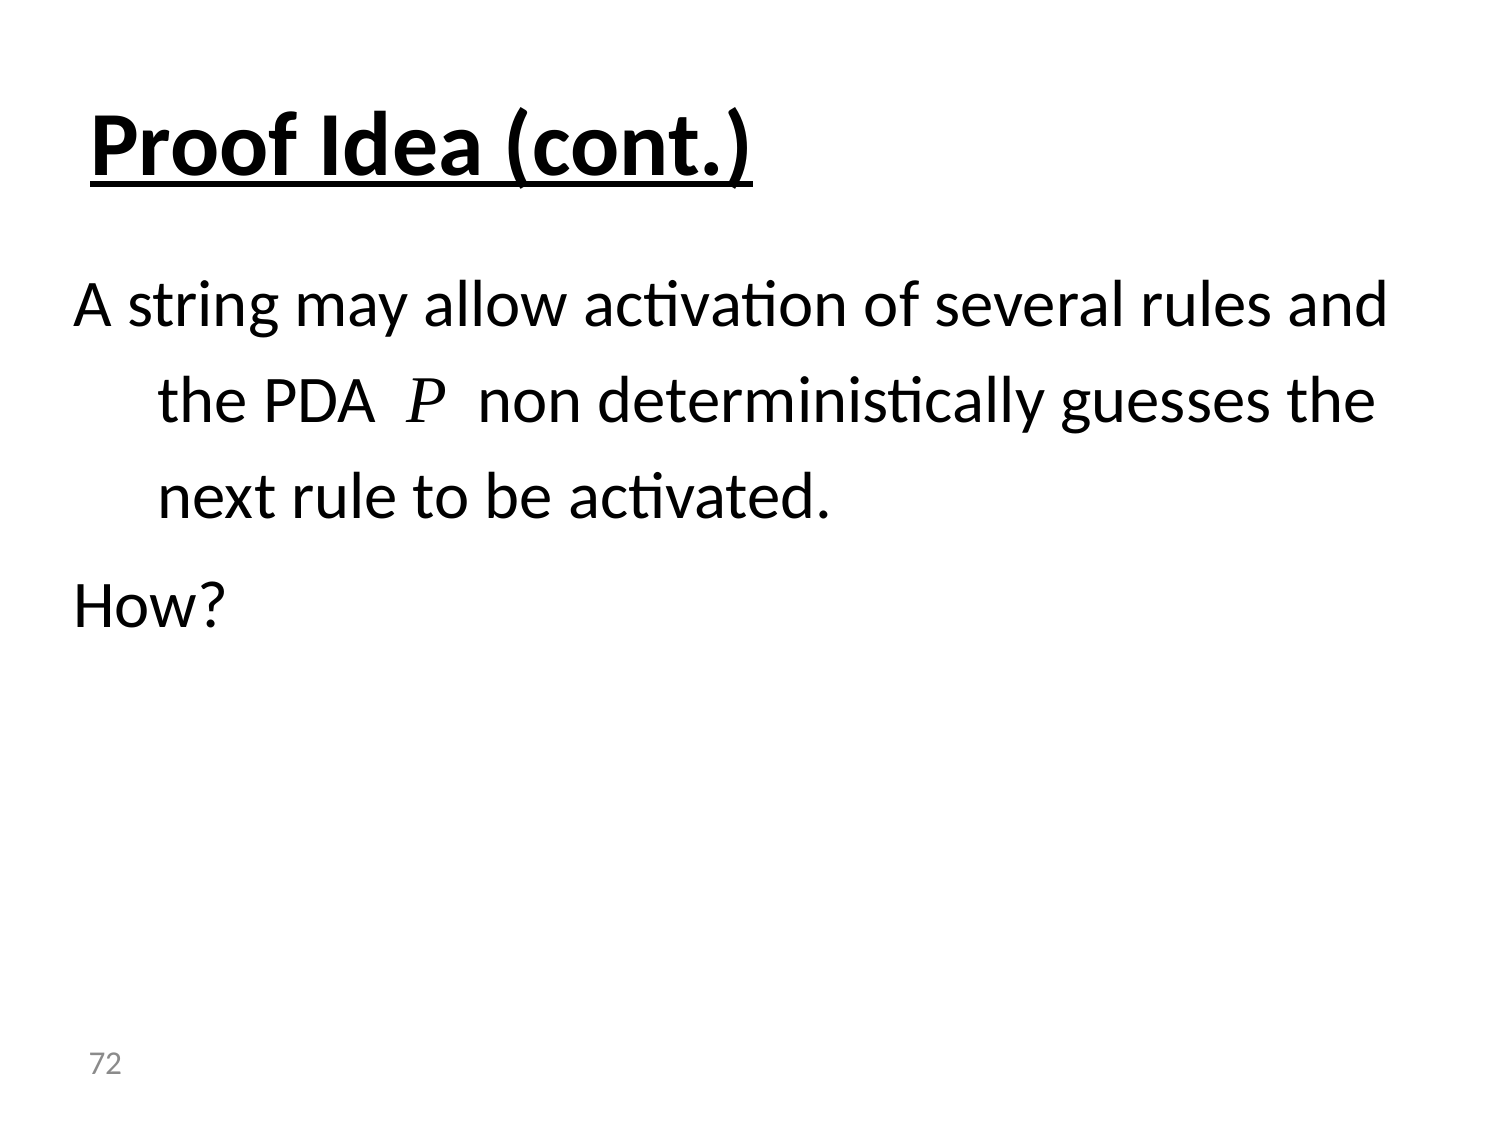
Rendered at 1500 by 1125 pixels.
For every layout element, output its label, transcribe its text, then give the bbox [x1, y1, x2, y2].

title Proof Idea (cont.) [75, 45, 1425, 233]
list A string may allow activation of several rules and the PDA P non deterministically guesses the next rule to be activated. How? [58, 235, 1409, 979]
slide_number 72 [58, 1031, 409, 1092]
